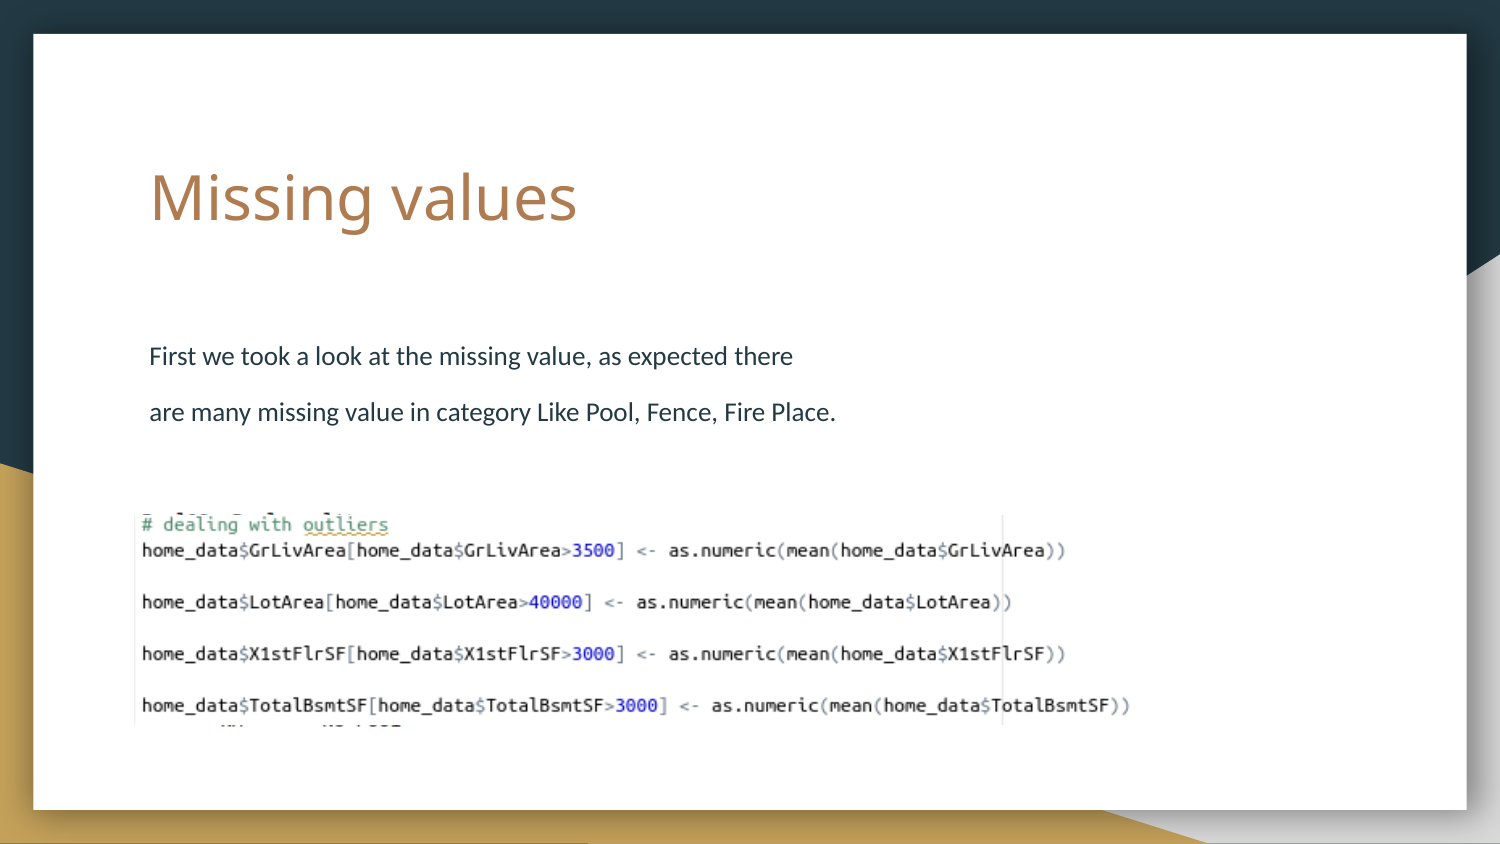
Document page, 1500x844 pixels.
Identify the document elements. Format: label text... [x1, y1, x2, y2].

picture [134, 502, 1149, 738]
title Missing values [134, 138, 1366, 296]
list First we took a look at the missing value, as expected there are many missing value in category Like Pool, Fence, Fire Place. [134, 326, 1366, 729]
